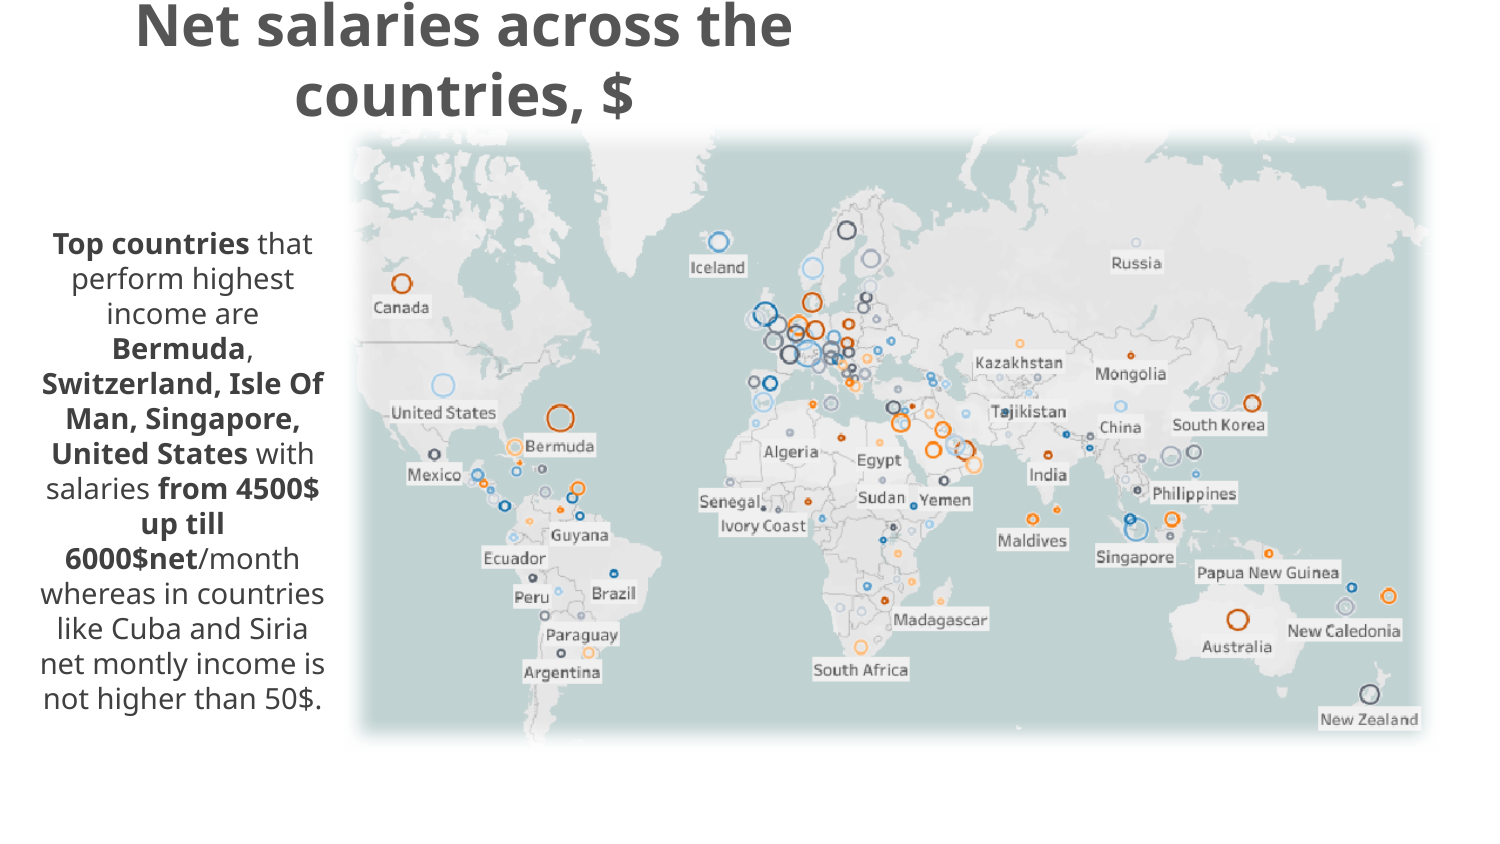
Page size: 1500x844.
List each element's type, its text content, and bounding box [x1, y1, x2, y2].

picture [343, 123, 1439, 753]
title Net salaries across the countries, $ [0, 27, 929, 89]
text_box Top countries that perform highest income are Bermuda, Switzerland, Isle Of Man, Singapore, United States with salaries from 4500$ up till 6000$net/month whereas in countries like Cuba and Siria net montly income is not higher than 50$. [21, 218, 338, 723]
